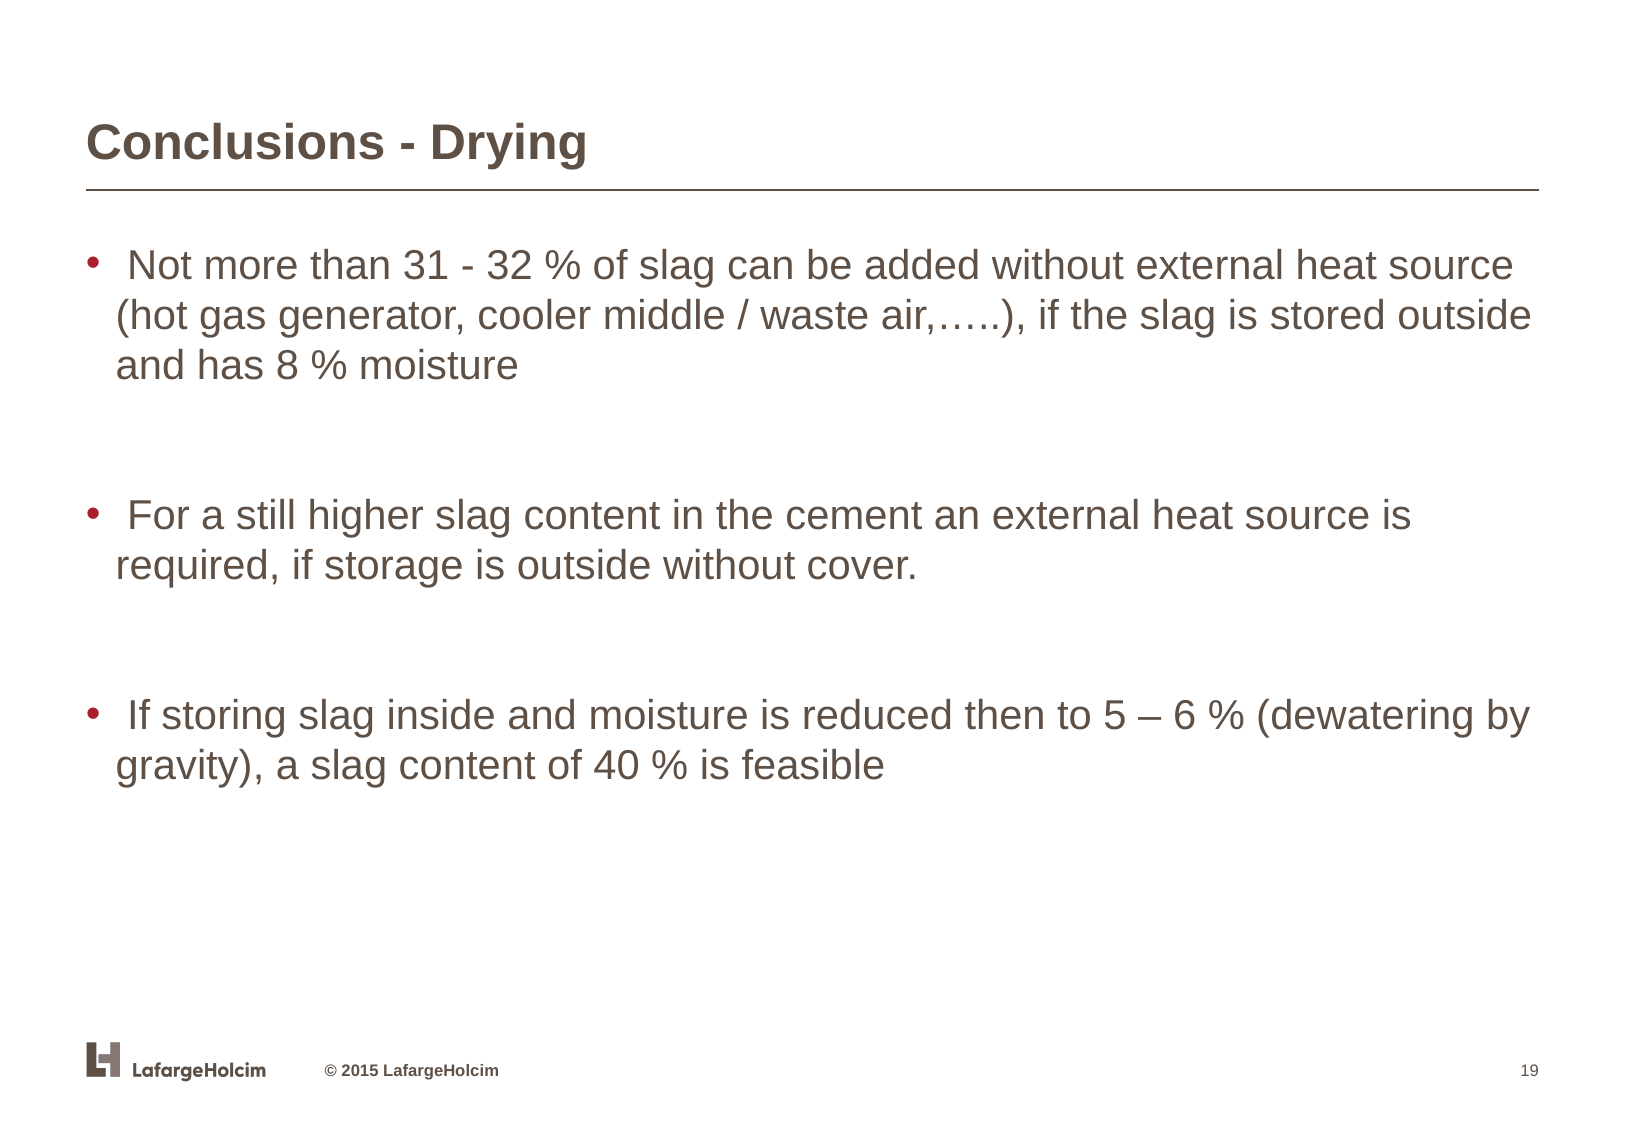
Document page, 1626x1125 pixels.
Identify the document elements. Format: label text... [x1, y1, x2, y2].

slide_number ‹#› [1468, 1052, 1539, 1080]
list Not more than 31 - 32 % of slag can be added without external heat source (hot gas generator, cooler middle / waste air,…..), if the slag is stored outside and has 8 % moisture For a still higher slag content in the cement an external heat source is required, if storage is outside without cover. If storing slag inside and moisture is reduced then to 5 – 6 % (dewatering by gravity), a slag content of 40 % is feasible [85, 237, 1539, 1015]
footer © 2015 LafargeHolcim [310, 1052, 831, 1080]
title Conclusions - Drying [85, 30, 1539, 171]
picture [85, 1041, 267, 1083]
